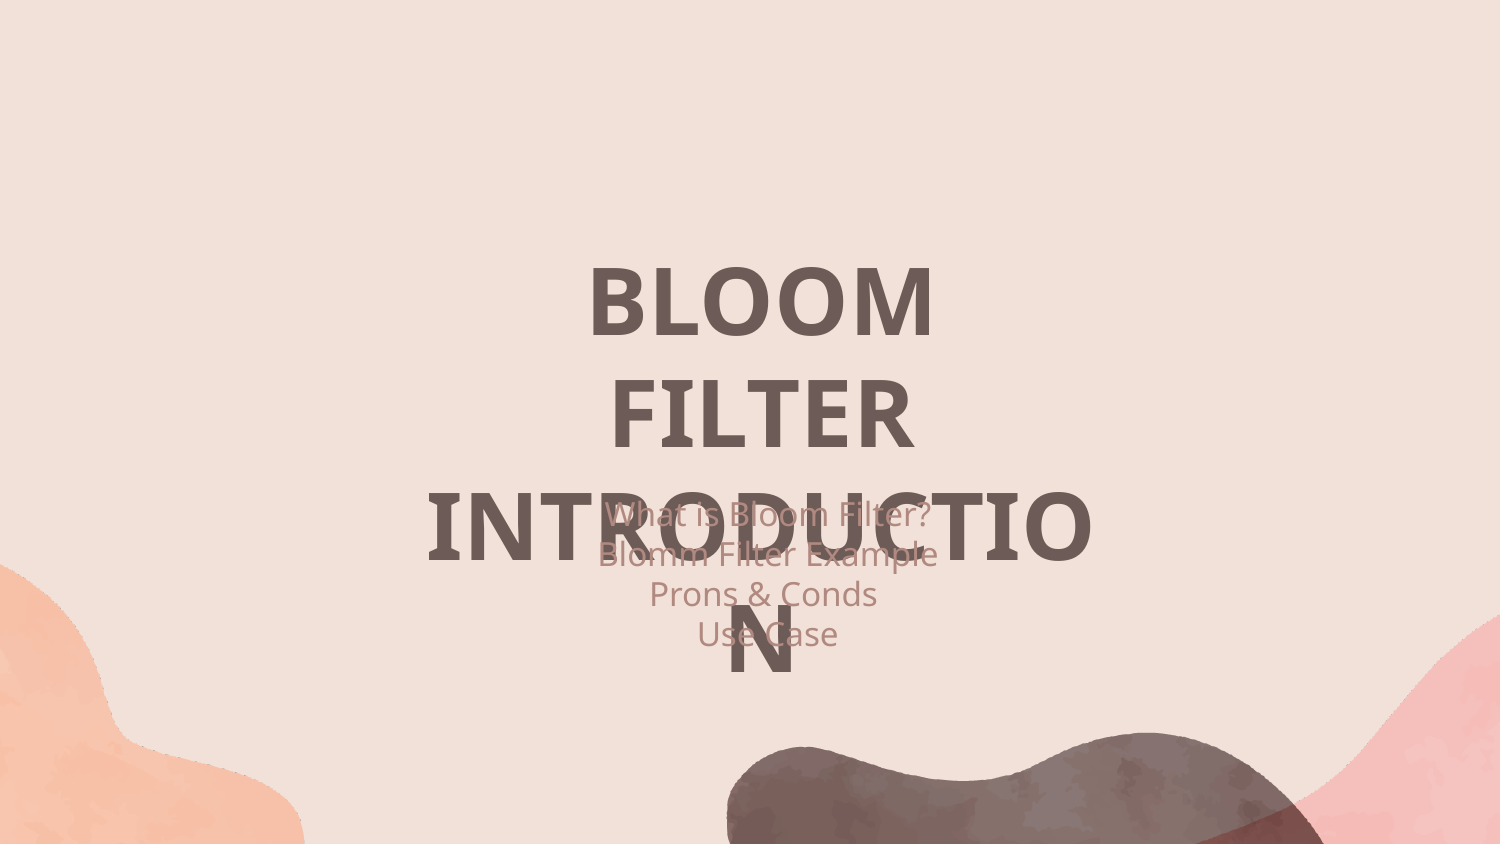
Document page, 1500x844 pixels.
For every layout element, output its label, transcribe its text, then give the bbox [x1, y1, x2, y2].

subtitle What is Bloom Filter? Blomm Filter Example Prons & Conds Use Case [417, 477, 1119, 687]
title BLOOM FILTER INTRODUCTION [410, 226, 1113, 553]
picture [0, 0, 1500, 844]
